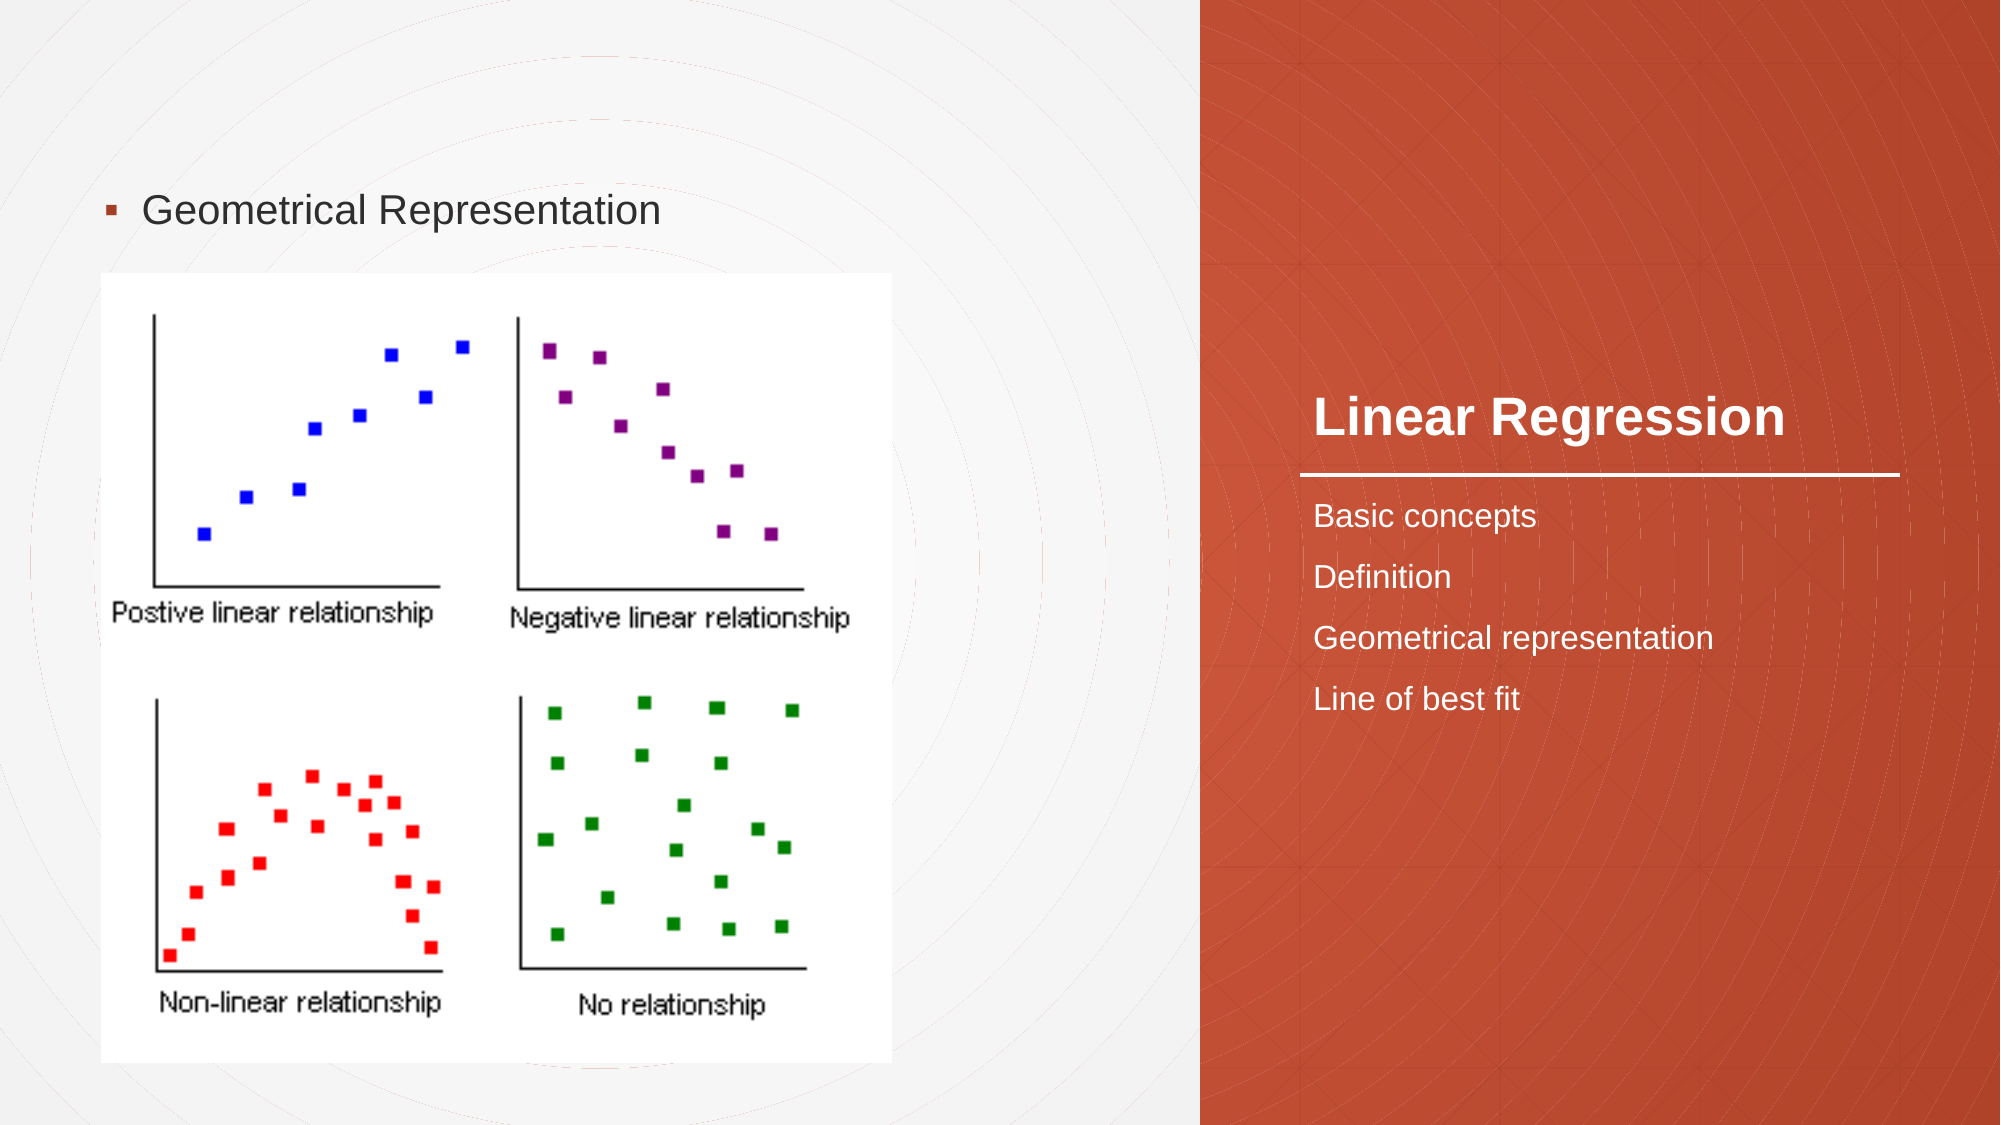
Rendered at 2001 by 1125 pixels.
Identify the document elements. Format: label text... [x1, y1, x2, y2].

list Basic concepts Definition Geometrical representation Line of best fit [1298, 491, 1899, 867]
title Linear Regression [1298, 93, 1899, 455]
list Geometrical Representation [89, 93, 1110, 1032]
picture [101, 273, 892, 1064]
